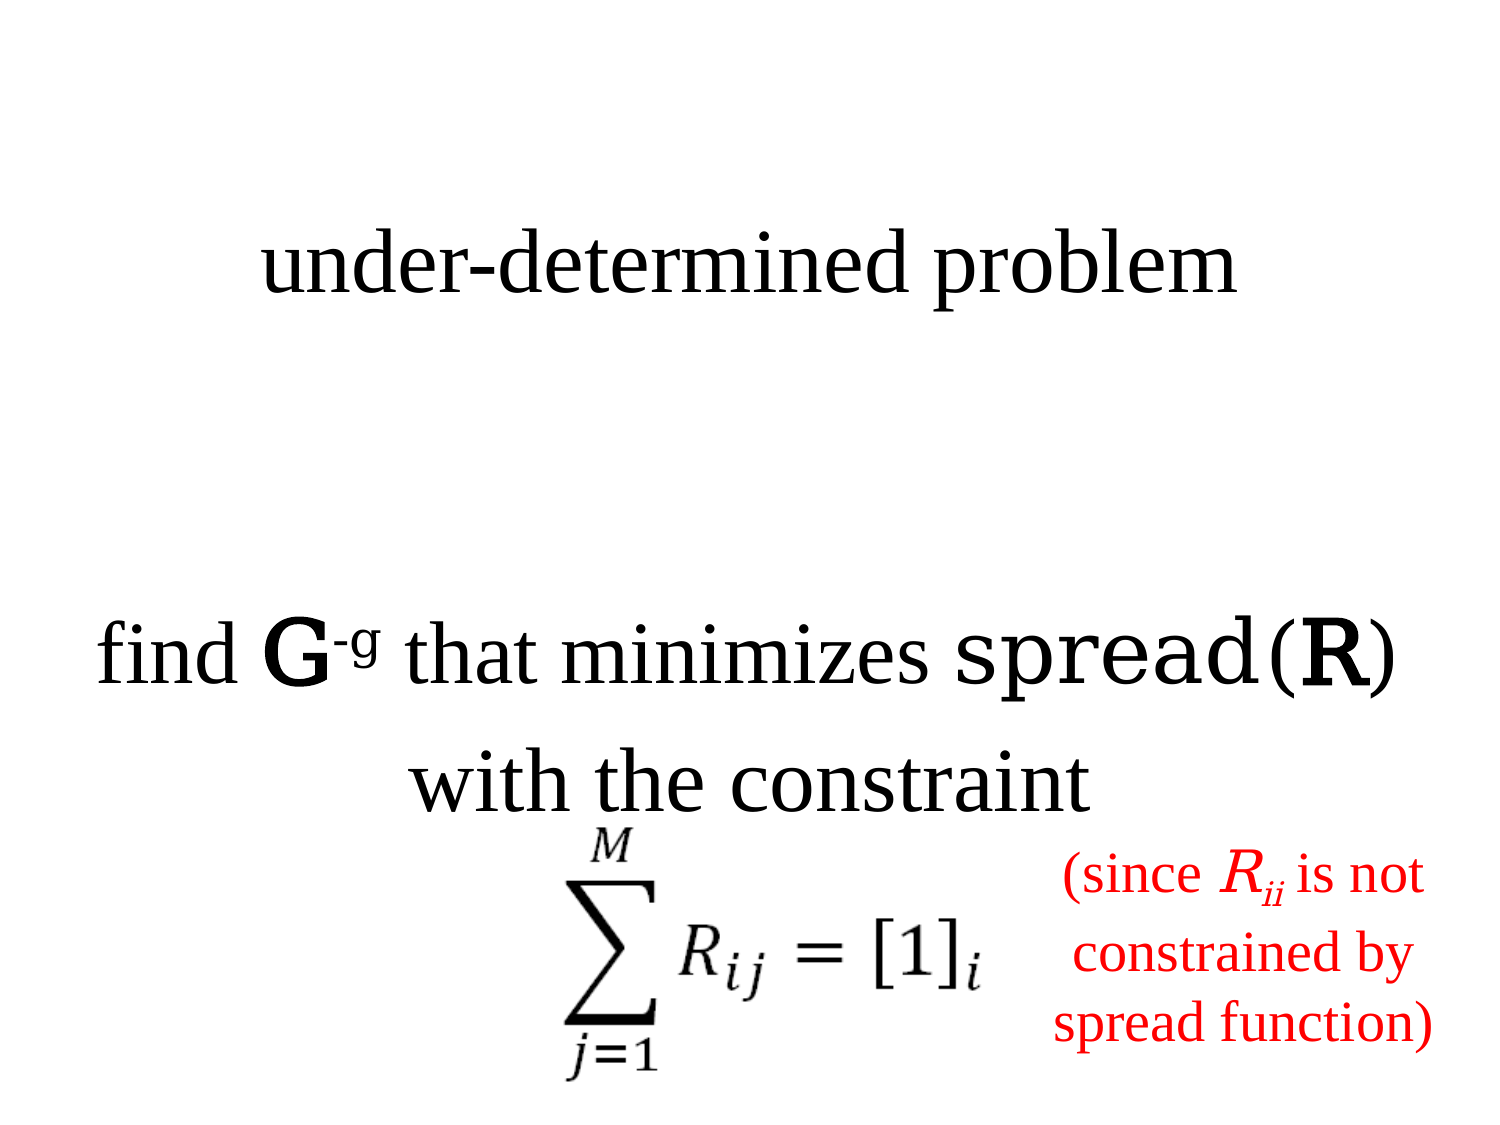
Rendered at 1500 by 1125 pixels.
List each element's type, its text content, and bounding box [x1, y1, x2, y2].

text_box with the constraint [74, 712, 1425, 838]
picture [537, 812, 1026, 1088]
title under-determined problem [75, 162, 1425, 350]
text_box (since Rii is not constrained by spread function) [1037, 812, 1450, 1075]
list find G-g that minimizes spread(R) [75, 587, 1425, 712]
